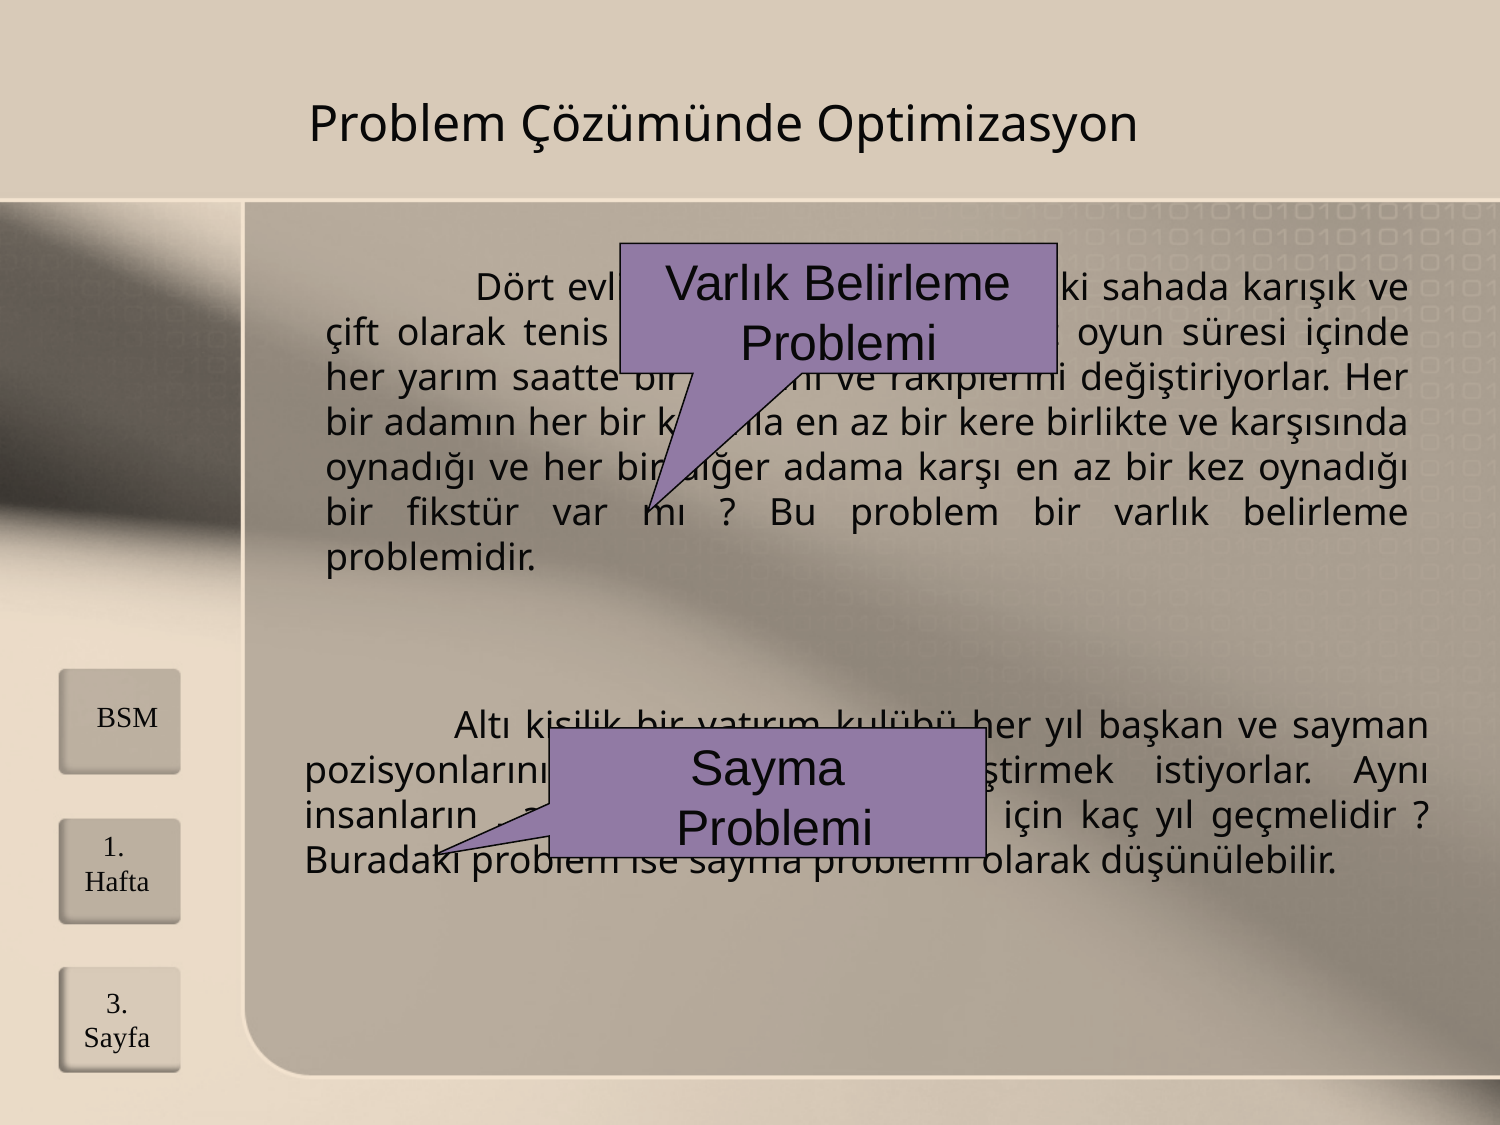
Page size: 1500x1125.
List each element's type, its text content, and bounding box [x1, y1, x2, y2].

text_box 3. Sayfa [58, 976, 176, 1071]
list Dört evli çift , her pazar akşamı iki sahada karışık ve çift olarak tenis maçı yapıyorlar. İki saat oyun süresi içinde her yarım saatte bir eşlerini ve rakiplerini değiştiriyorlar. Her bir adamın her bir kadınla en az bir kere birlikte ve karşısında oynadığı ve her bir diğer adama karşı en az bir kez oynadığı bir fikstür var mı ? Bu problem bir varlık belirleme problemidir. [253, 255, 1426, 646]
text_box Altı kişilik bir yatırım kulübü her yıl başkan ve sayman pozisyonlarını dönerli olarak değiştirmek istiyorlar. Aynı insanların , aynı pozisyonlara gelmesi için kaç yıl geçmelidir ? Buradaki problem ise sayma problemi olarak düşünülebilir. [289, 693, 1446, 888]
text_box Sayma Problemi [432, 727, 987, 858]
text_box 1. Hafta [58, 820, 176, 926]
title Problem Çözümünde Optimizasyon [0, 54, 1462, 188]
text_box BSM [81, 691, 176, 742]
text_box Varlık Belirleme Problemi [620, 243, 1058, 513]
